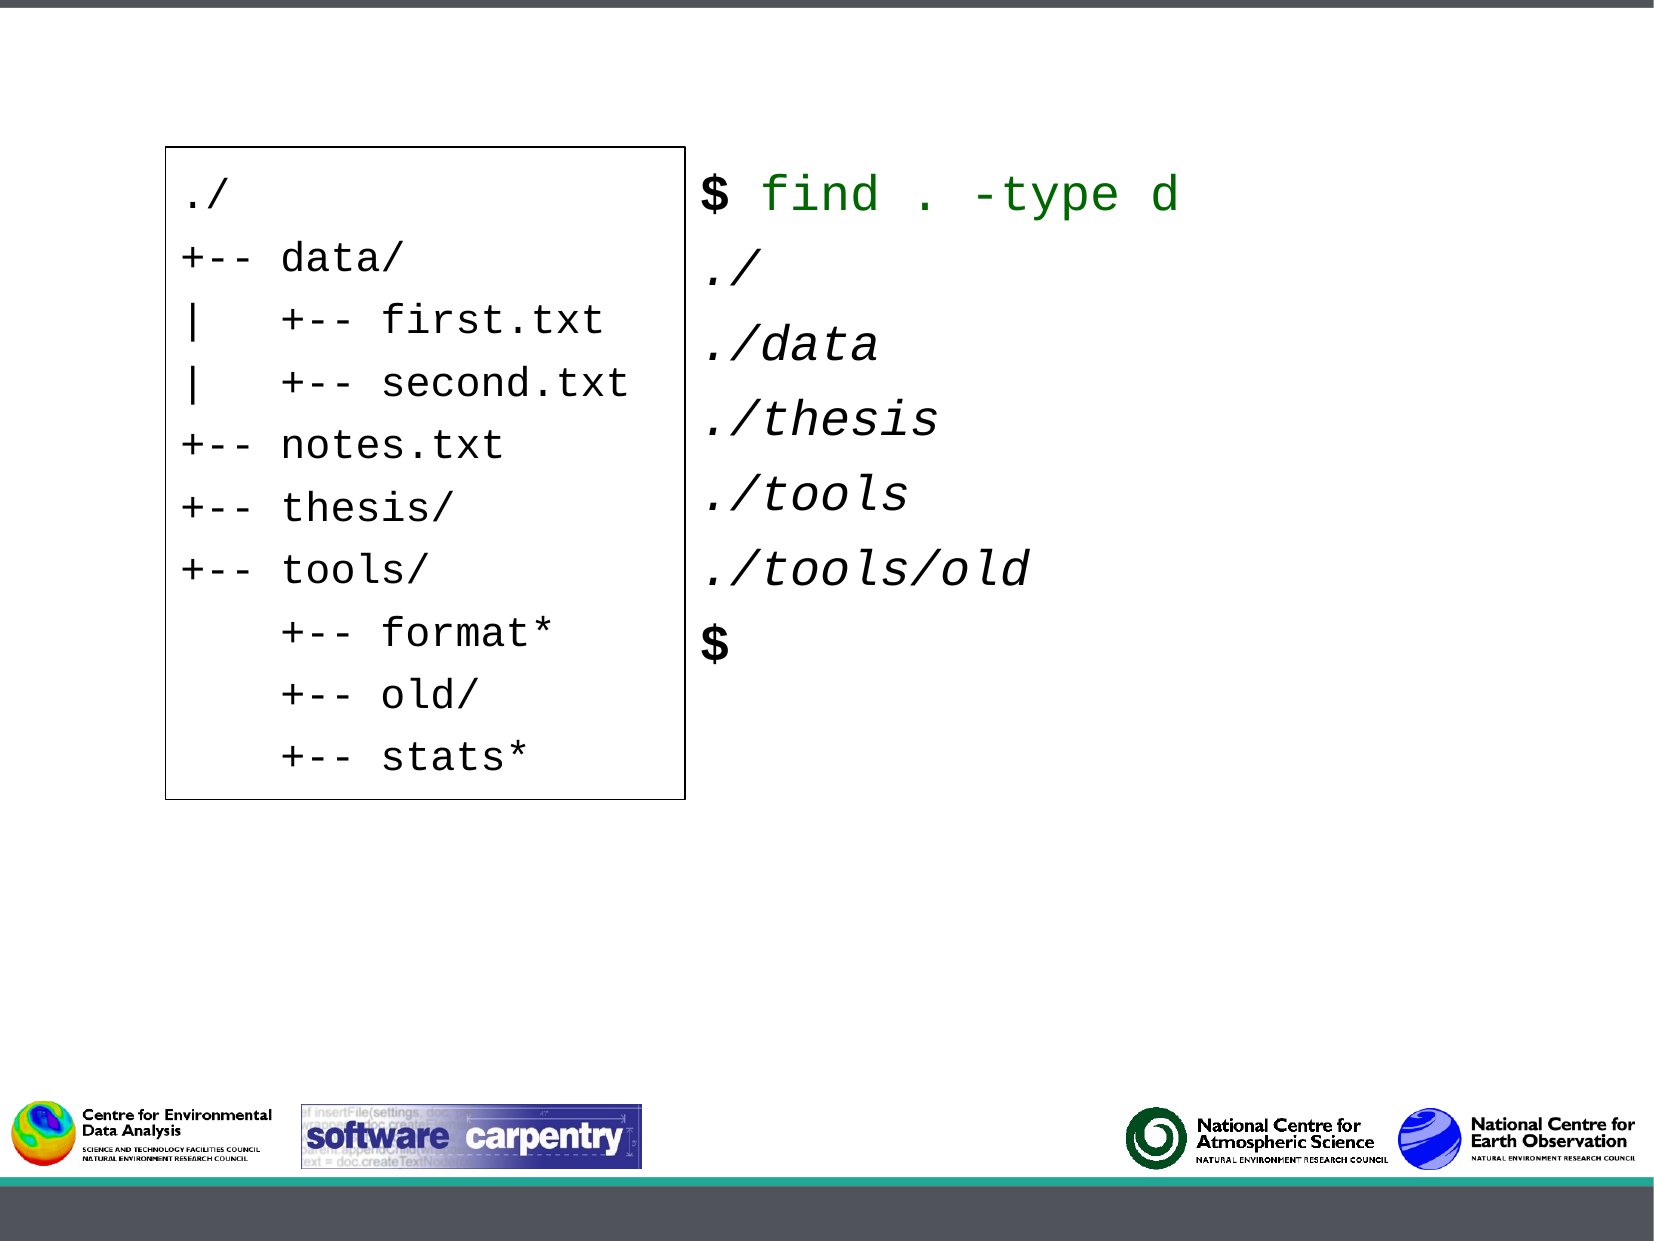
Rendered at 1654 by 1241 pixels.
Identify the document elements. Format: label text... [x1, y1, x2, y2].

text_box ./ +-- data/ | +-- first.txt | +-- second.txt +-- notes.txt +-- thesis/ +-- tools/ +-- format* +-- old/ +-- stats* [165, 147, 685, 800]
text_box $ find . -type d ./ ./data ./thesis ./tools ./tools/old $ [685, 137, 1256, 1055]
picture [0, 0, 1654, 1241]
